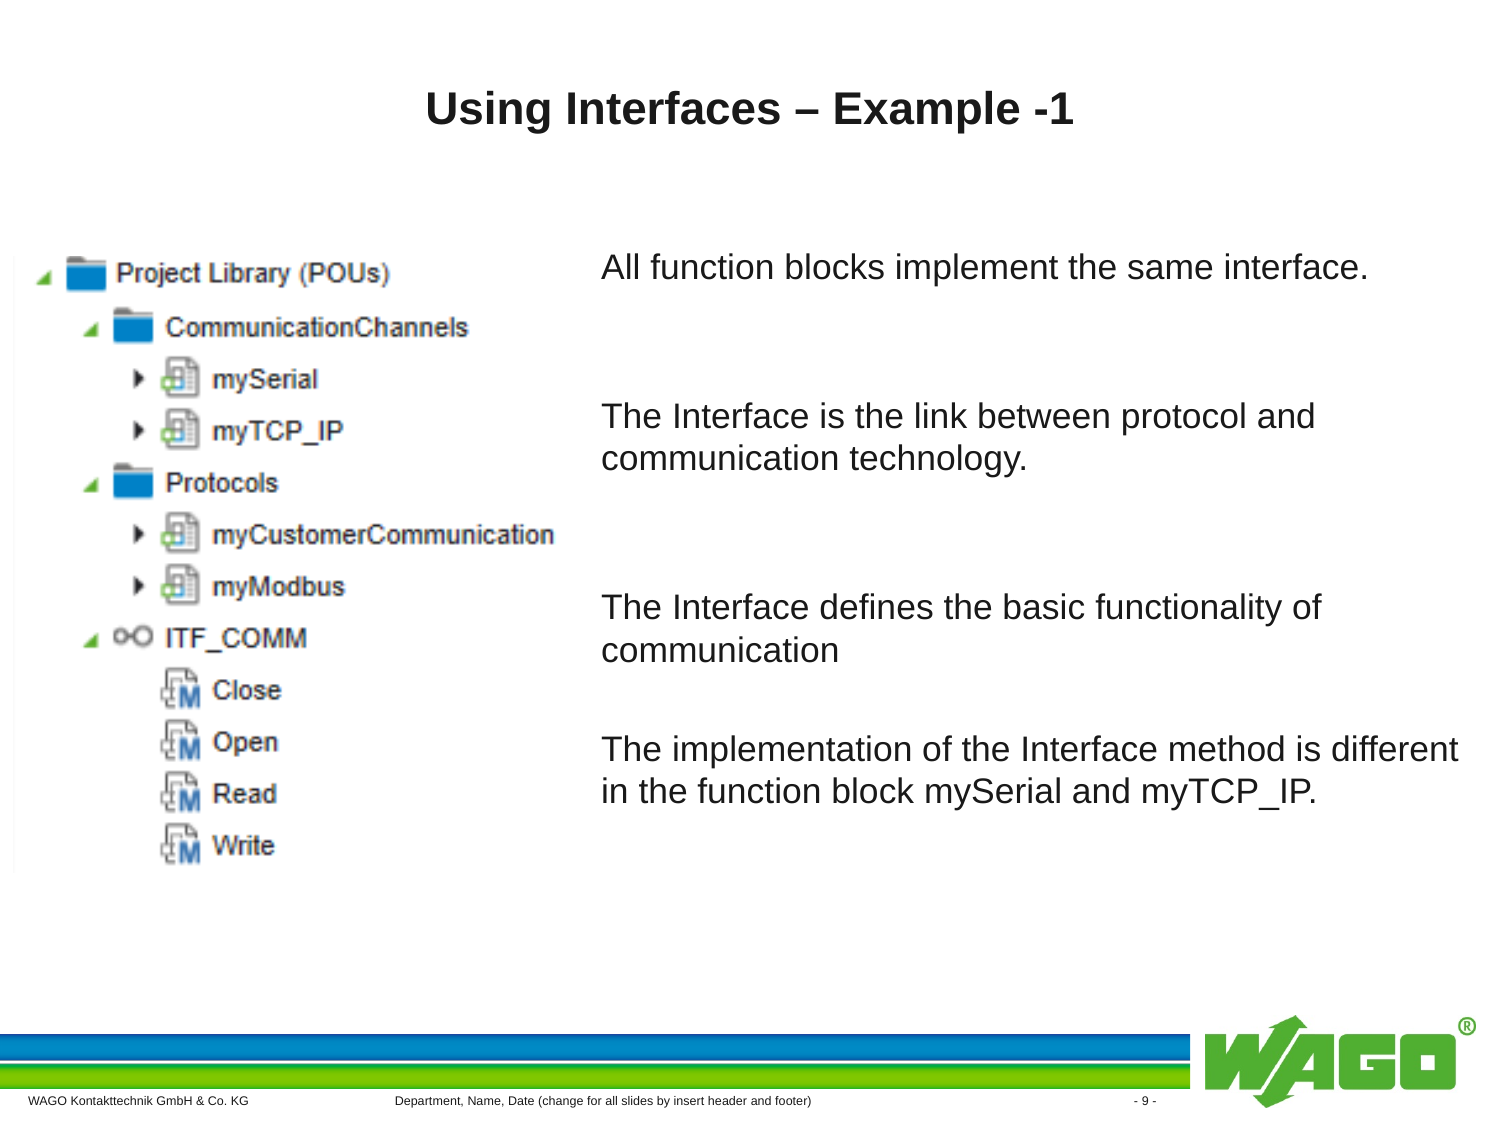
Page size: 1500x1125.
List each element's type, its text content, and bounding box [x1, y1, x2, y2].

title Using Interfaces – Example -1 [56, 71, 1444, 146]
picture [13, 255, 609, 873]
footer Department, Name, Date (change for all slides by insert header and footer) [379, 1085, 855, 1116]
picture [1205, 1015, 1476, 1108]
list All function blocks implement the same interface. The Interface is the link between protocol and communication technology. The Interface defines the basic functionality of communication The implementation of the Interface method is different in the function block mySerial and myTCP_IP. [588, 237, 1477, 538]
